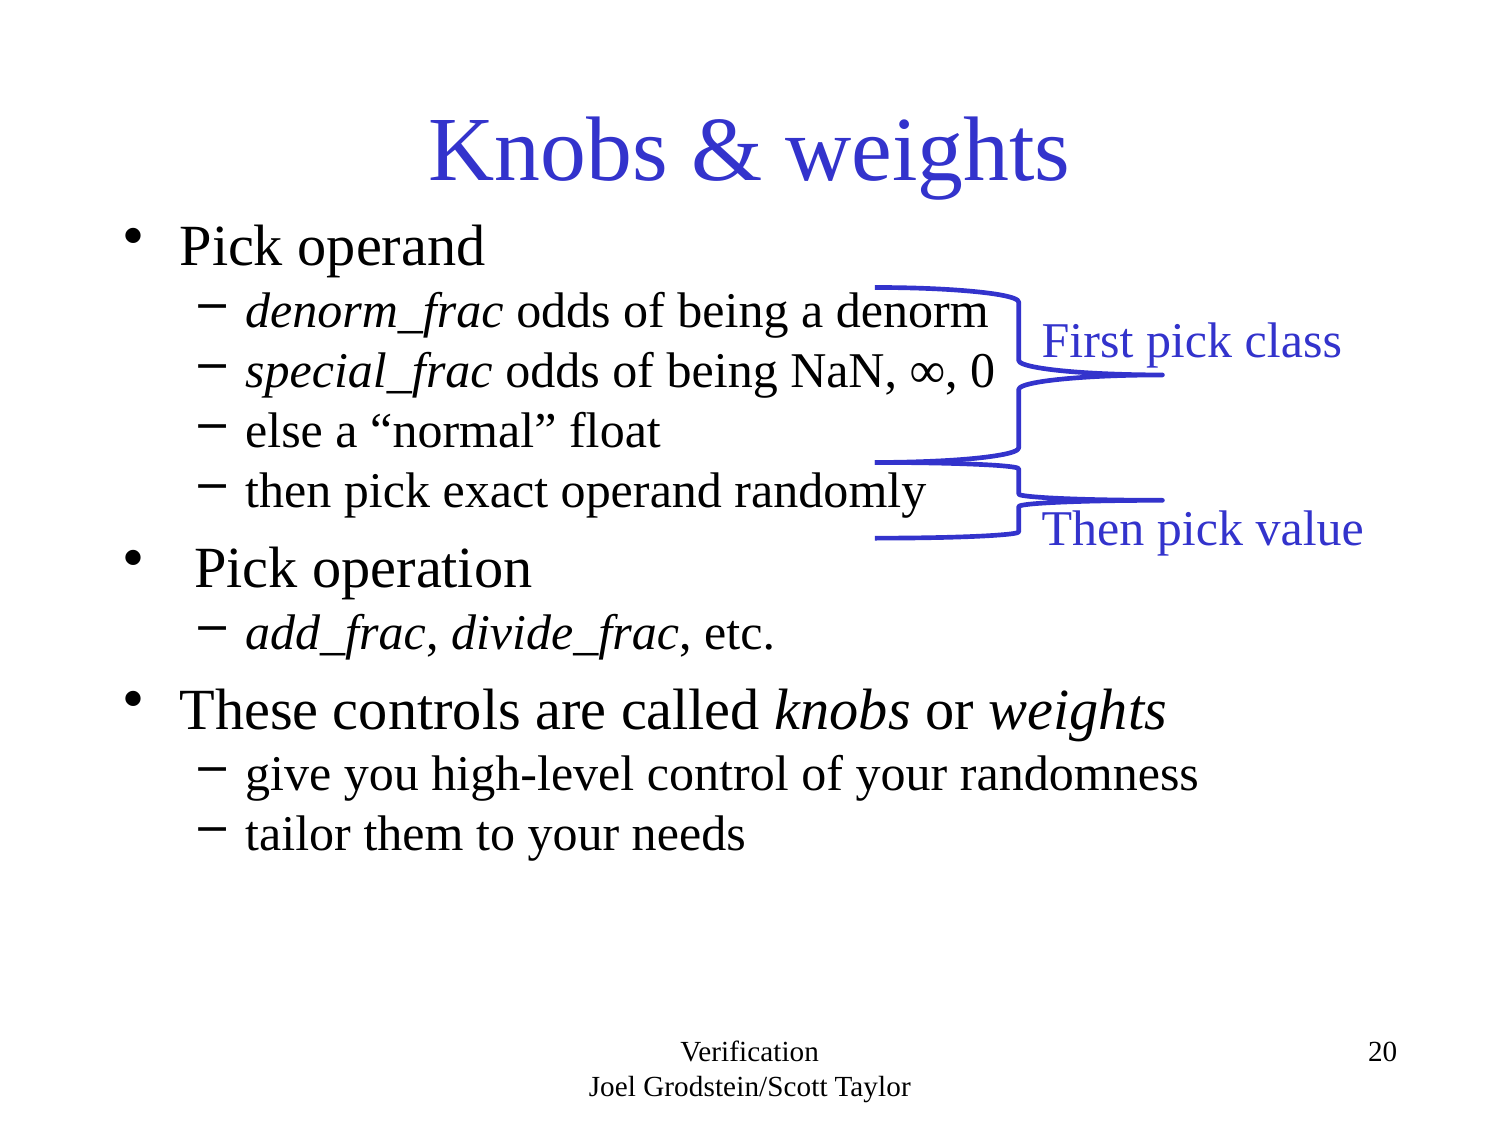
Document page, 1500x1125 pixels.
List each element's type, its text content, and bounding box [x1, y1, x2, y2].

text_box [874, 461, 1026, 539]
list Pick operand denorm_frac odds of being a denorm special_frac odds of being NaN, ∞, 0 else a “normal” float then pick exact operand randomly Pick operation add_frac, divide_frac, etc. These controls are called knobs or weights give you high-level control of your randomness tailor them to your needs [108, 200, 1384, 988]
title Knobs & weights [112, 50, 1388, 238]
text_box Then pick value [1026, 487, 1392, 563]
footer Verification Joel Grodstein/Scott Taylor [512, 1024, 988, 1101]
text_box [874, 286, 1134, 462]
text_box First pick class [1026, 300, 1365, 376]
